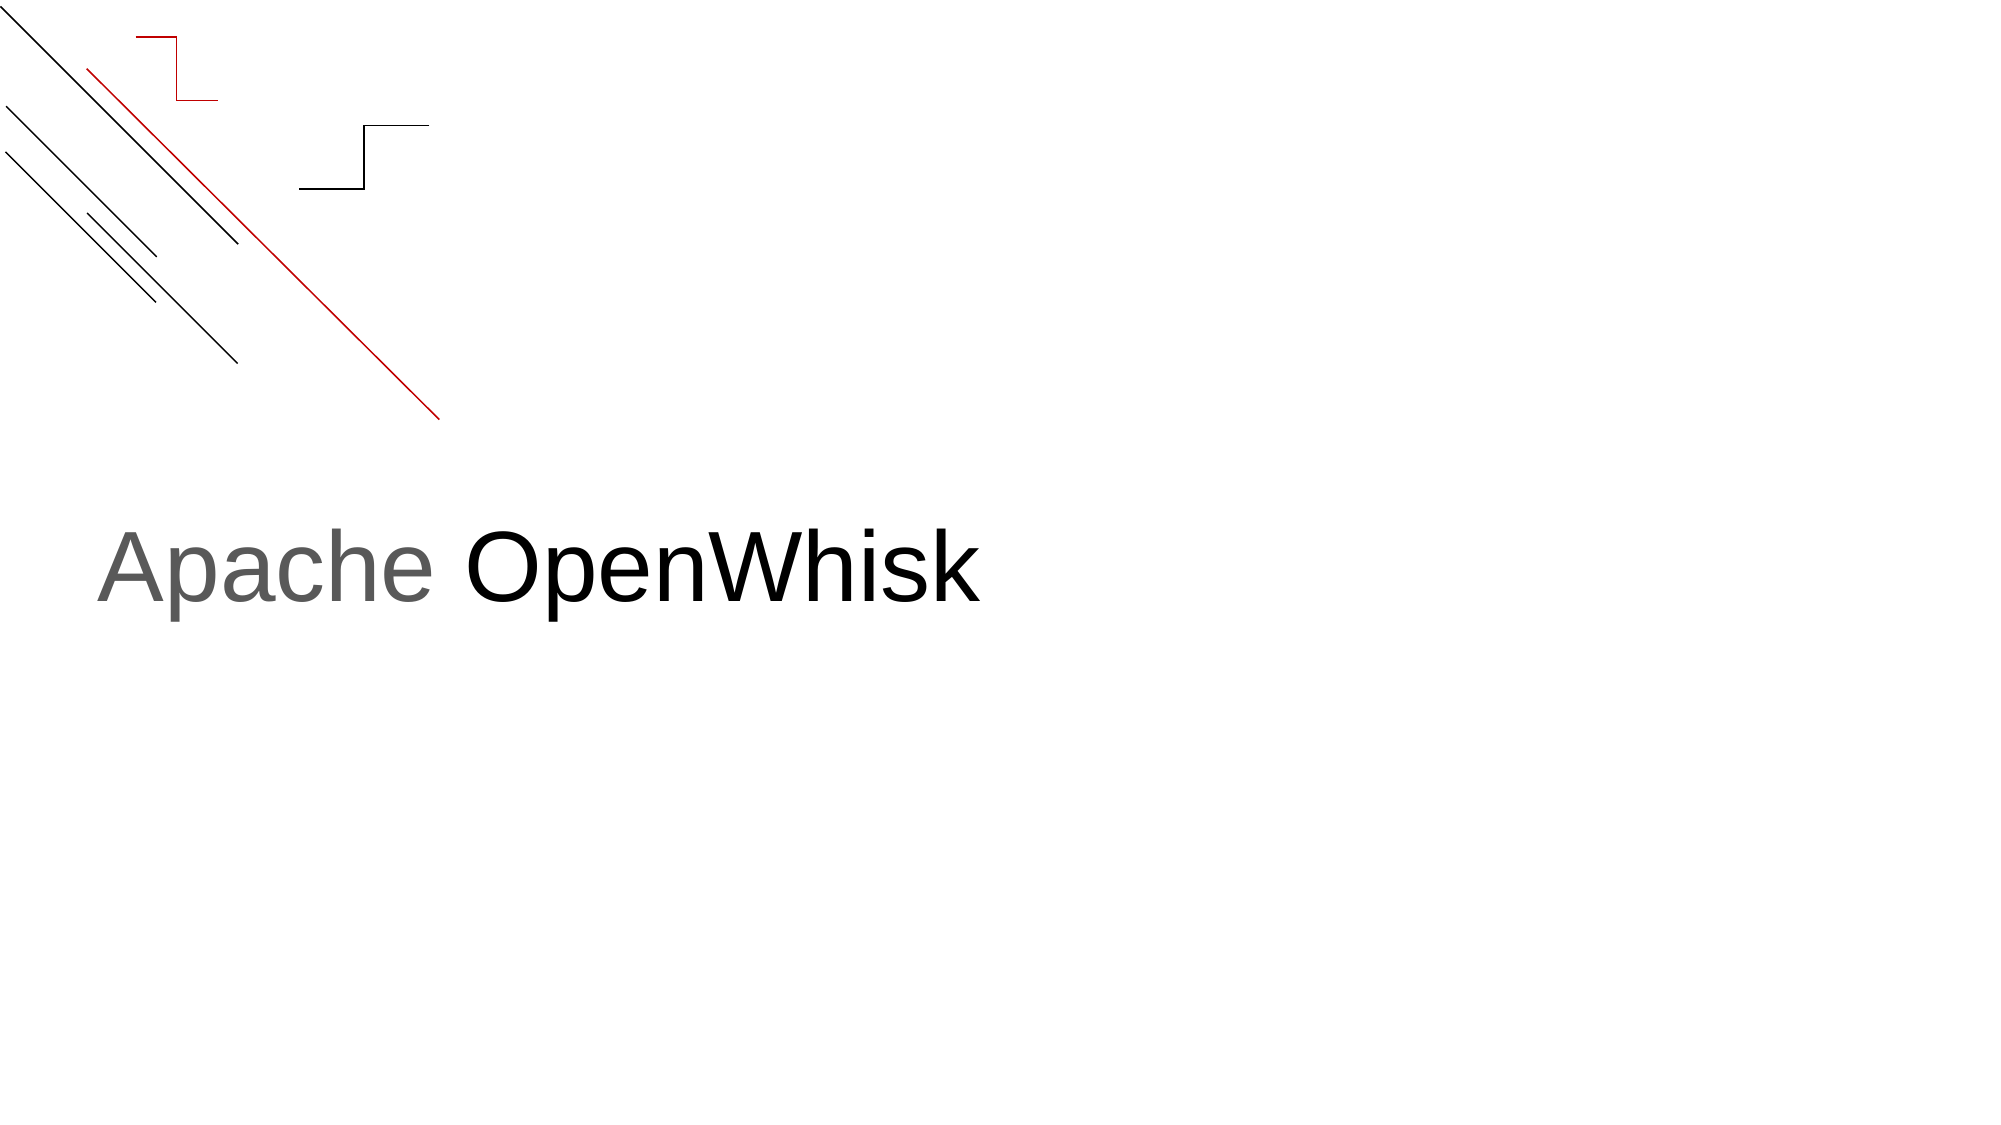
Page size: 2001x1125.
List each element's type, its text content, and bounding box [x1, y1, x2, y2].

text_box [86, 68, 440, 421]
text_box [0, 5, 239, 245]
text_box Apache OpenWhisk [83, 494, 1236, 629]
